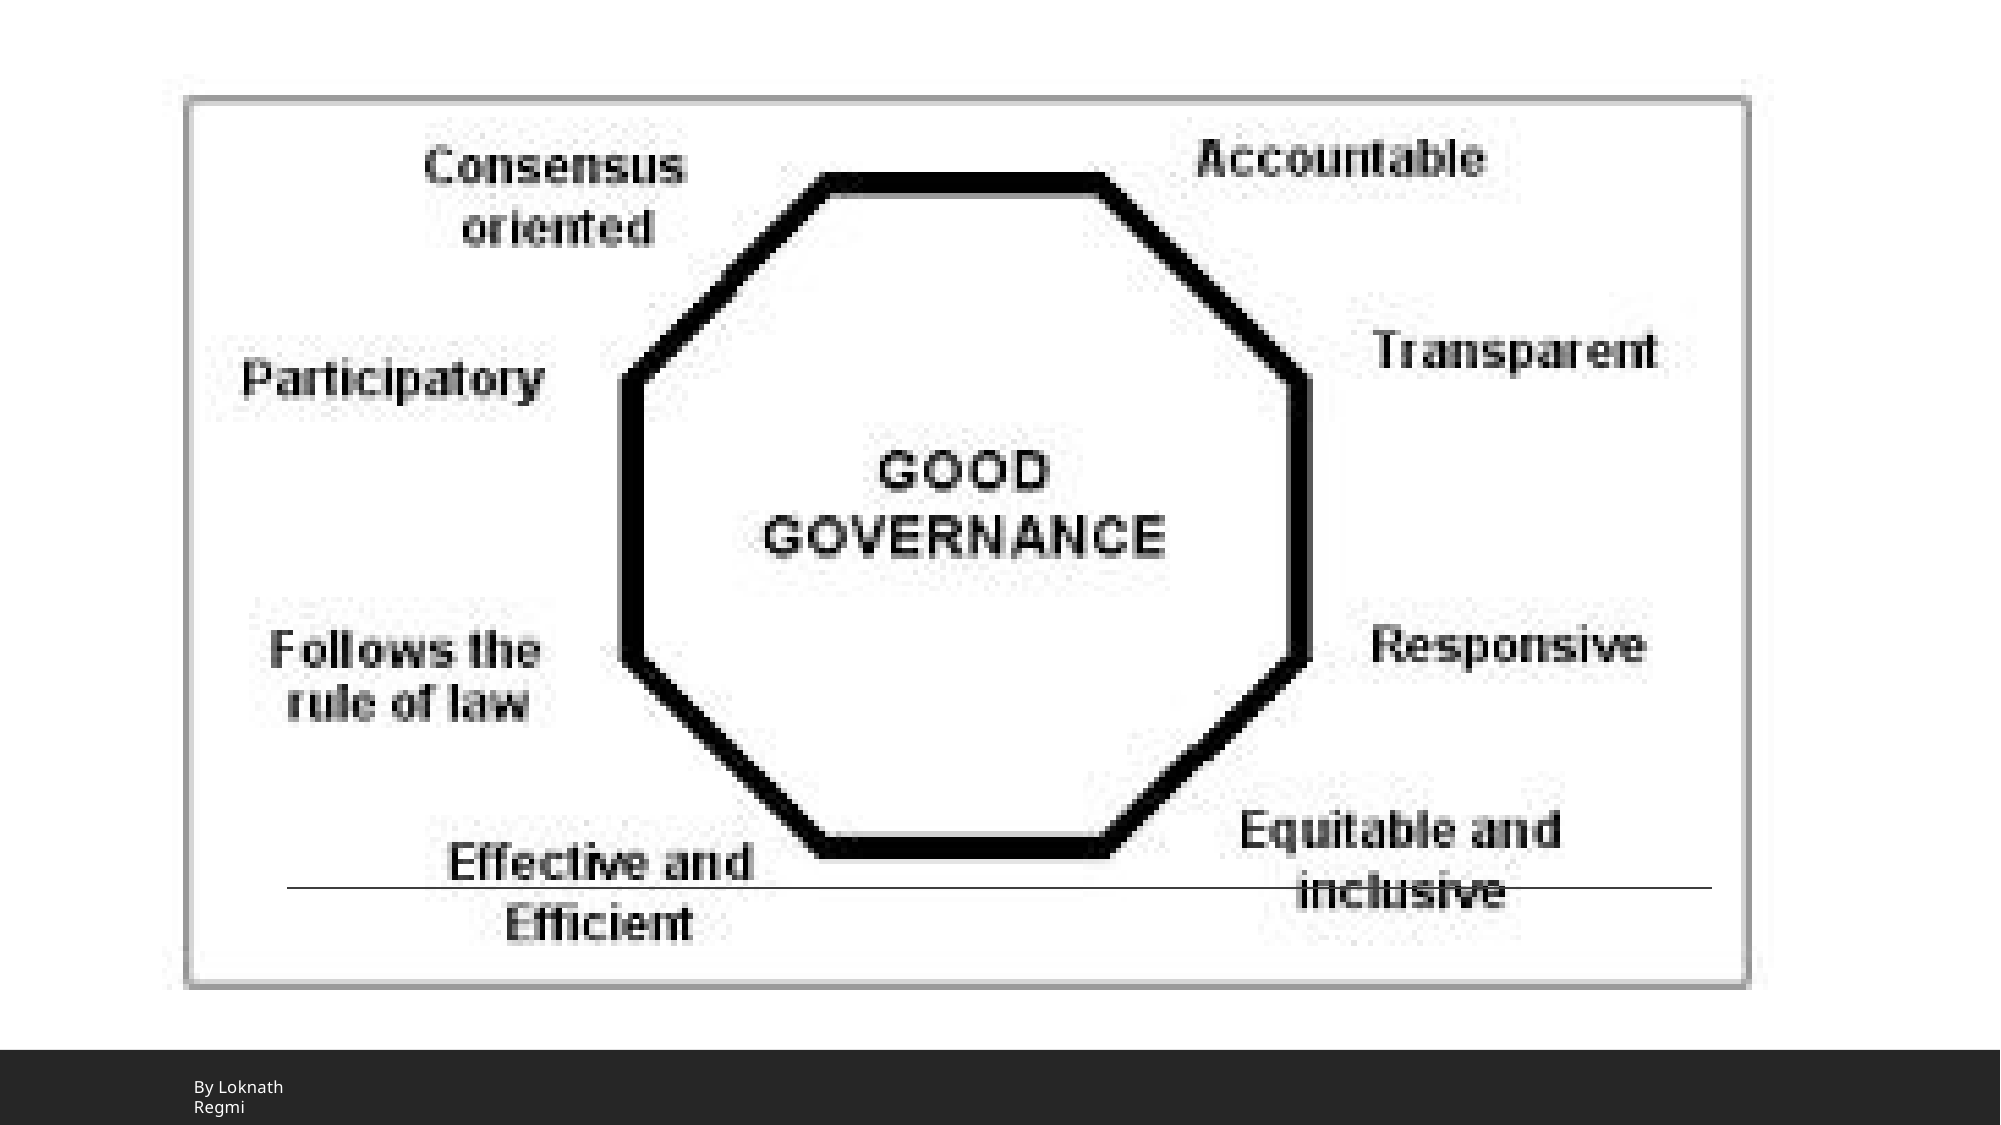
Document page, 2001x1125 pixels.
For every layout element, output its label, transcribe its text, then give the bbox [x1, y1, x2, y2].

text_box [0, 1049, 2000, 1125]
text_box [162, 74, 1774, 990]
footer By Loknath Regmi [191, 1073, 334, 1125]
